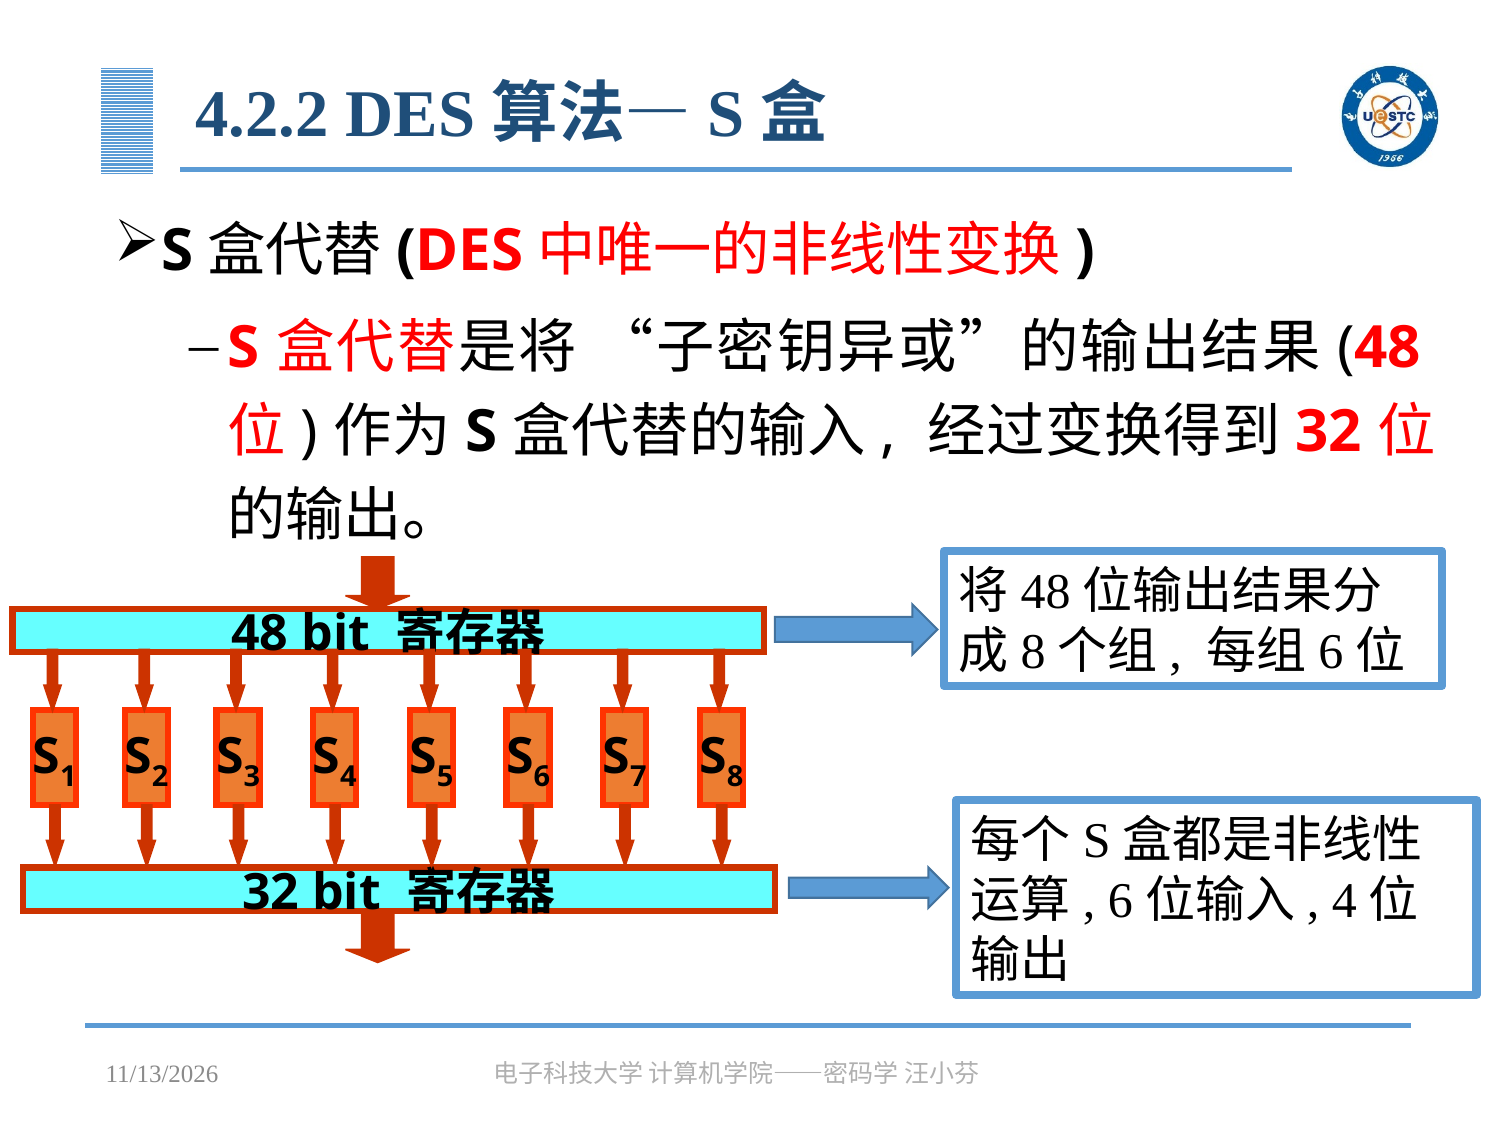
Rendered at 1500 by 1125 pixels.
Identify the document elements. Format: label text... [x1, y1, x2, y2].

text_box S盒代替(DES中唯一的非线性变换) S盒代替是将 “子密钥异或”的输出结果(48位)作为S盒代替的输入, 经过变换得到32位的输出。 [100, 212, 1450, 555]
text_box [787, 865, 951, 911]
picture [1339, 63, 1440, 171]
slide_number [90, 1042, 429, 1103]
text_box 每个S盒都是非线性运算, 6位输入, 4位输出 [956, 799, 1477, 995]
footer 电子科技大学 计算机学院——密码学 汪小芬 [472, 1042, 1001, 1103]
text_box 4.2.2 DES算法—S盒 [180, 59, 1293, 170]
text_box 将48位输出结果分成8个组, 每组6位 [943, 551, 1442, 686]
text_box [12, 556, 775, 963]
text_box [775, 601, 939, 657]
